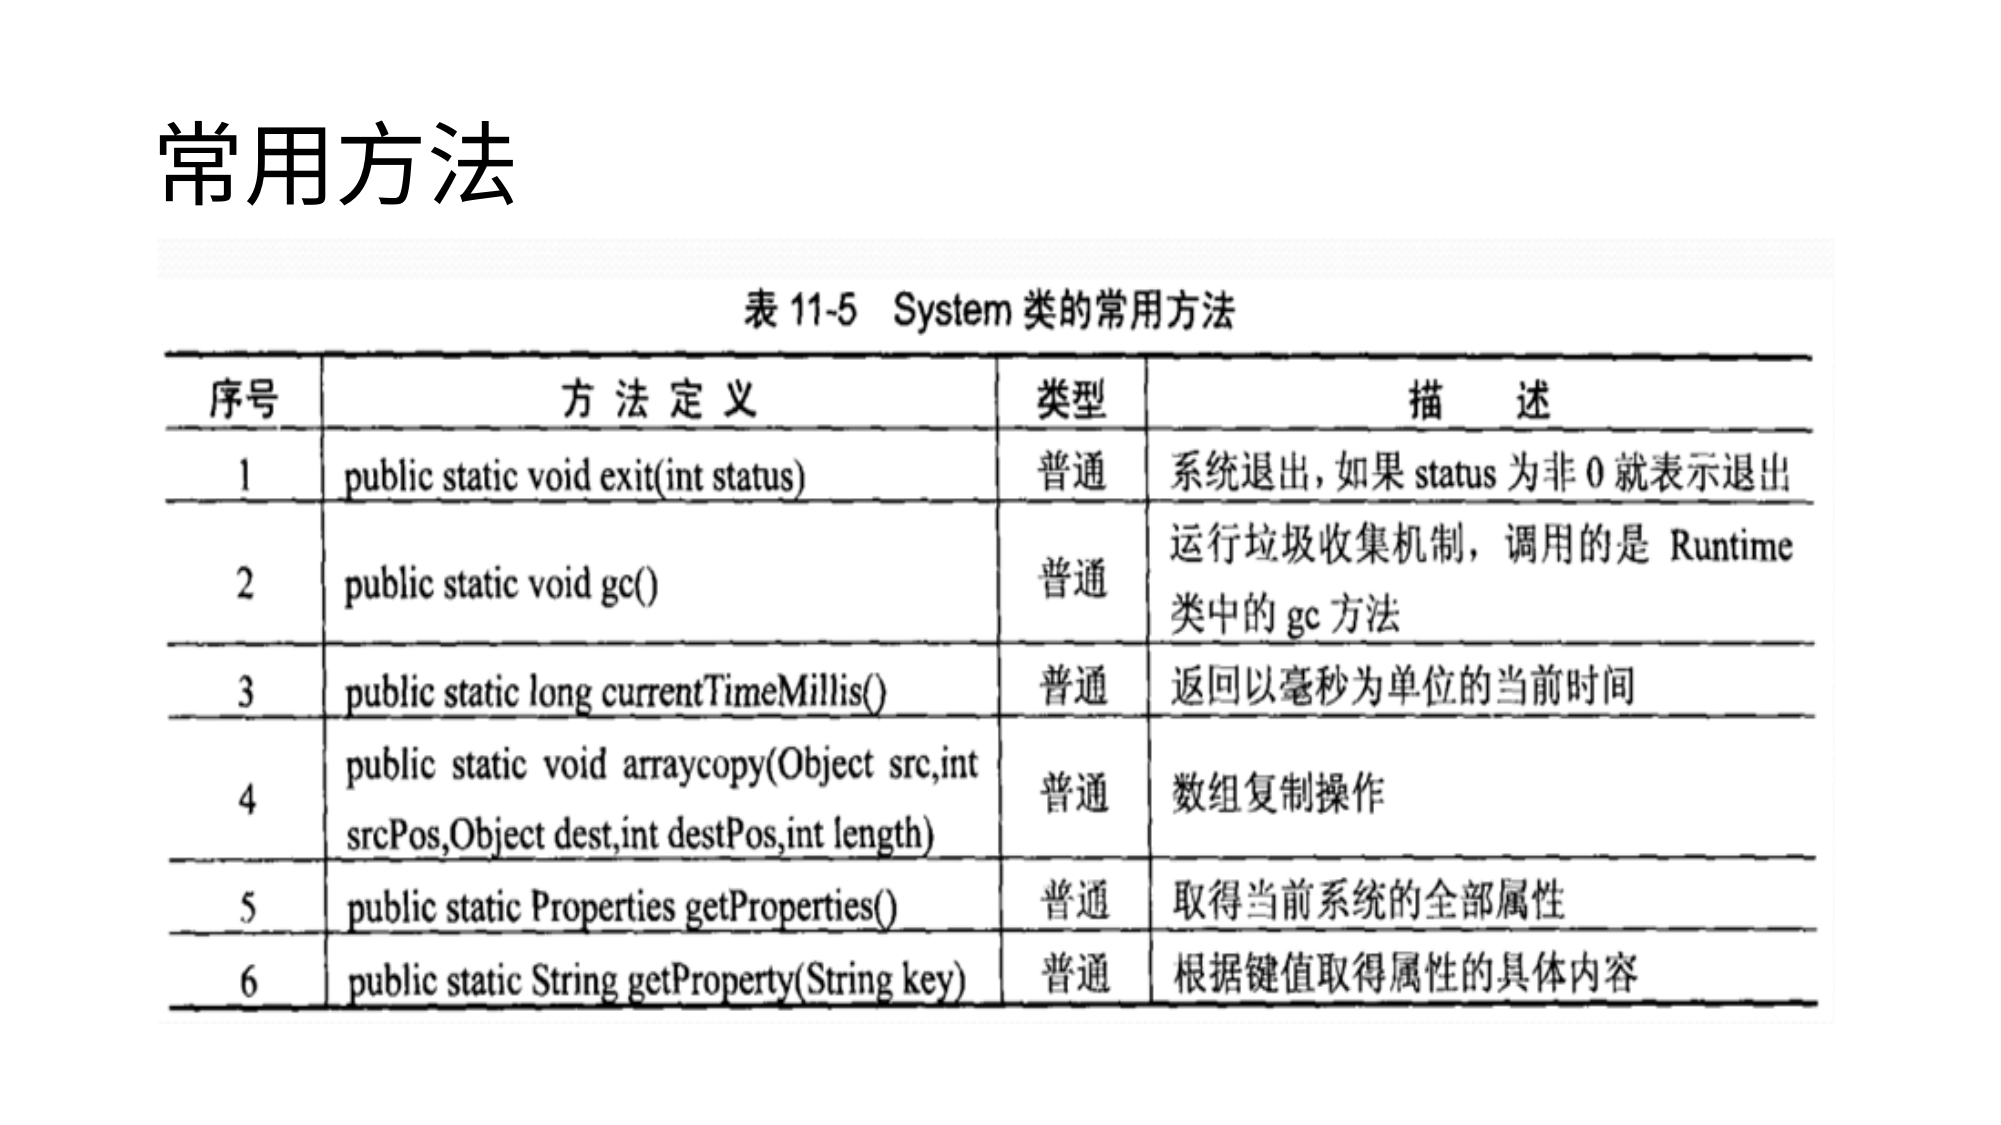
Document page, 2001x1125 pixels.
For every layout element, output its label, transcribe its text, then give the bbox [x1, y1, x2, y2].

title 常用方法 [137, 59, 1863, 278]
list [157, 238, 1835, 1024]
